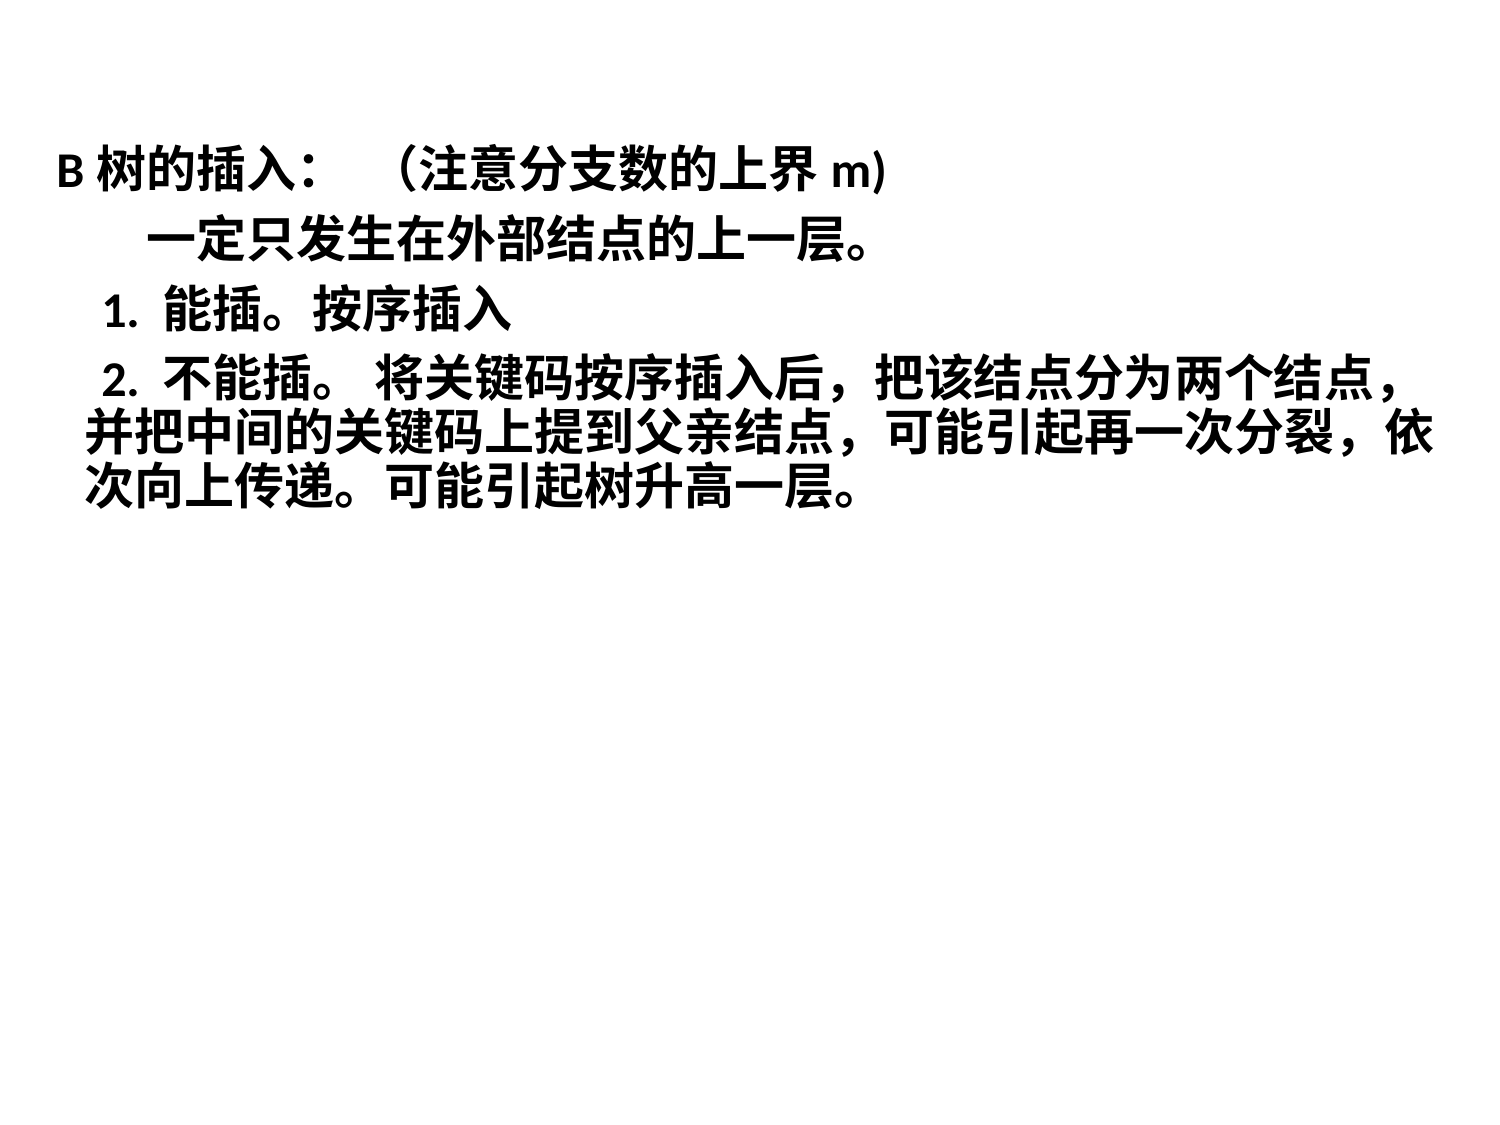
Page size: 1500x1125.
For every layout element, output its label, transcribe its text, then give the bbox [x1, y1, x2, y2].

list B树的插入： （注意分支数的上界m) 一定只发生在外部结点的上一层。 1. 能插。按序插入 2. 不能插。 将关键码按序插入后，把该结点分为两个结点，并把中间的关键码上提到父亲结点，可能引起再一次分裂，依次向上传递。可能引起树升高一层。 [41, 137, 1459, 1000]
